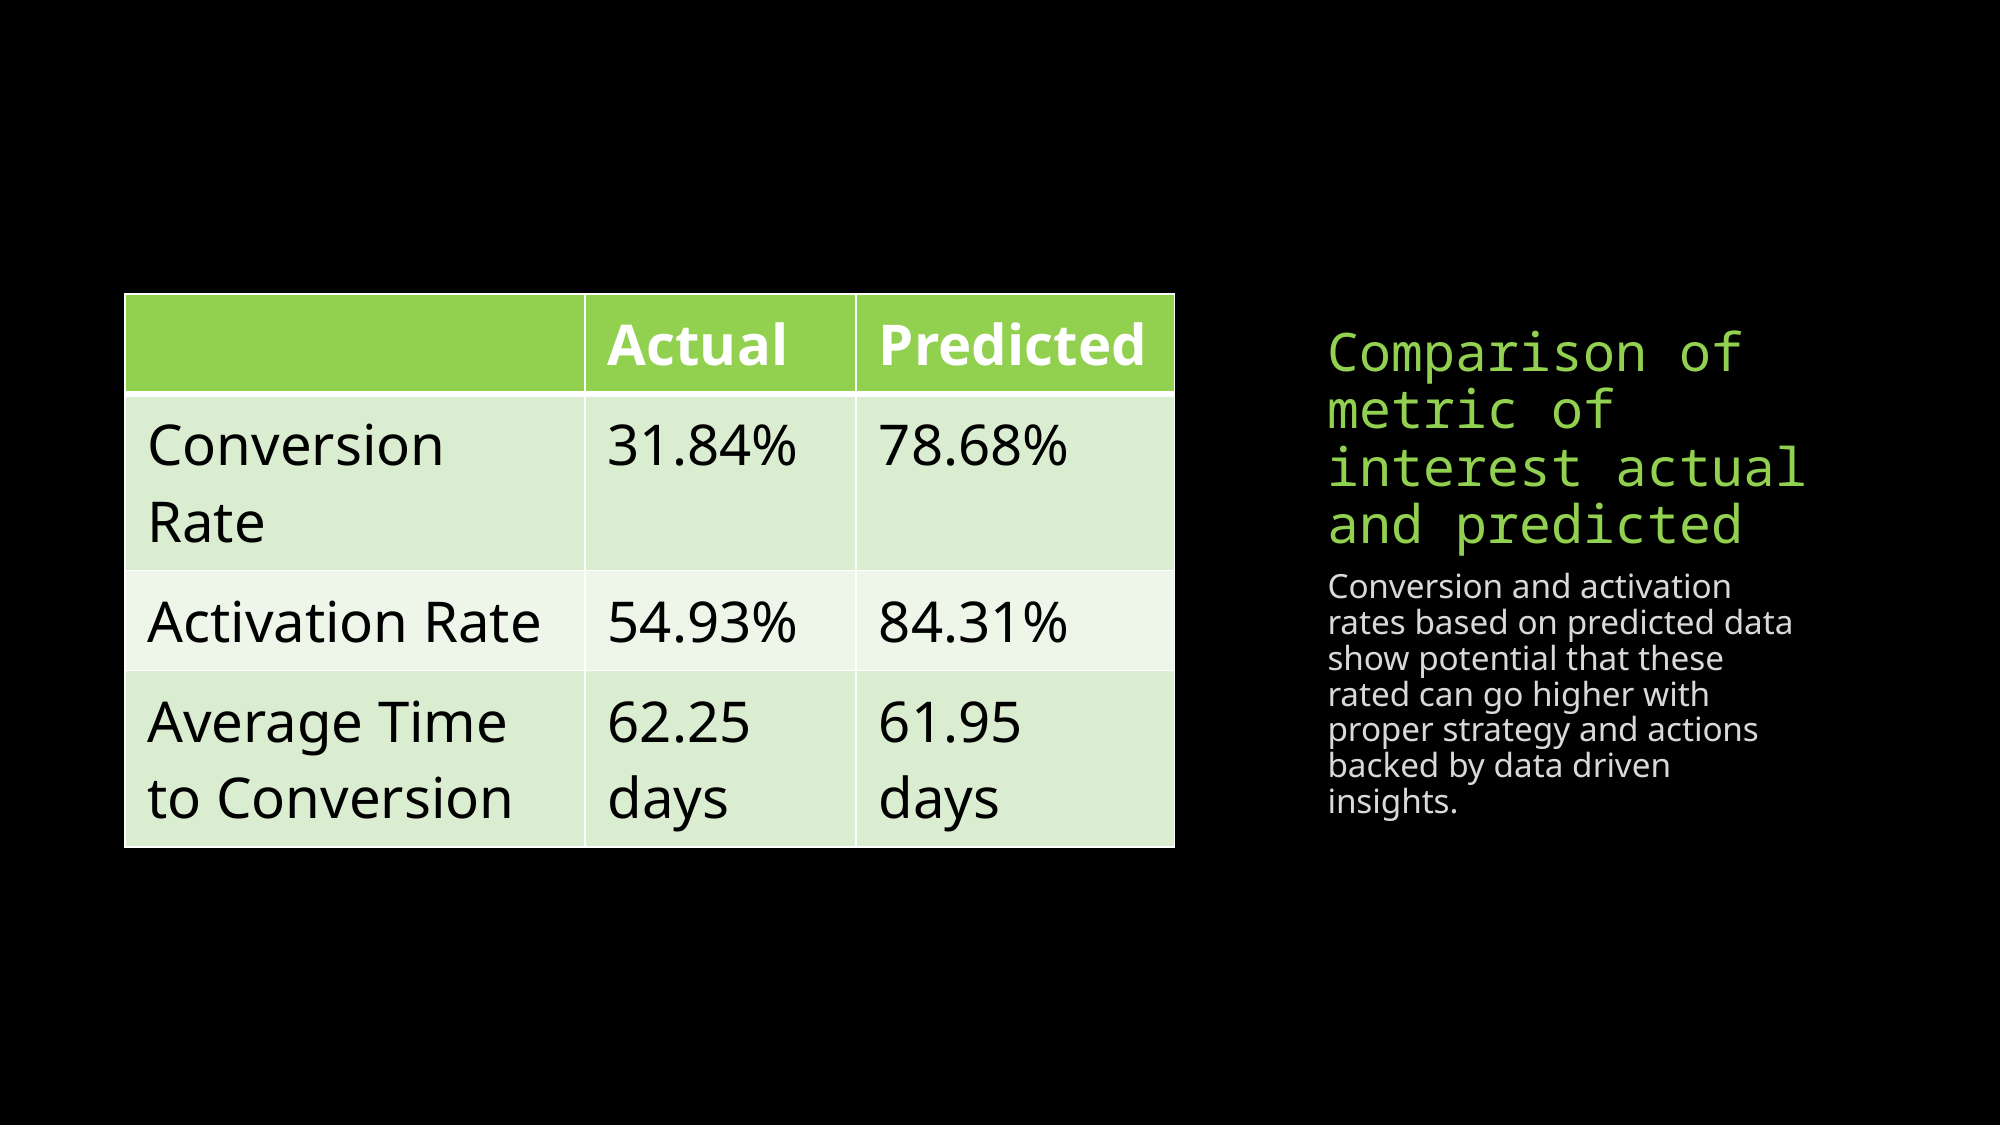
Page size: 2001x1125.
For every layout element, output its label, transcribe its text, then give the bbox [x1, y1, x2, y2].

table_cell 61.95 days [857, 671, 1174, 846]
title Comparison of metric of interest actual and predicted [1312, 262, 1825, 562]
text_box Conversion and activation rates based on predicted data show potential that these rated can go higher with proper strategy and actions backed by data driven insights. [1312, 562, 1825, 863]
table_cell 78.68% [857, 397, 1174, 570]
table_header Predicted [857, 295, 1174, 391]
table_cell 54.93% [586, 571, 855, 670]
table_cell 62.25 days [586, 671, 855, 846]
table_cell Average Time to Conversion [126, 671, 584, 846]
table_cell 84.31% [857, 571, 1174, 670]
table_cell Conversion Rate [126, 397, 584, 570]
table_cell Activation Rate [126, 571, 584, 670]
table_header Actual [586, 295, 855, 391]
table_header [126, 295, 584, 391]
table_cell 31.84% [586, 397, 855, 570]
